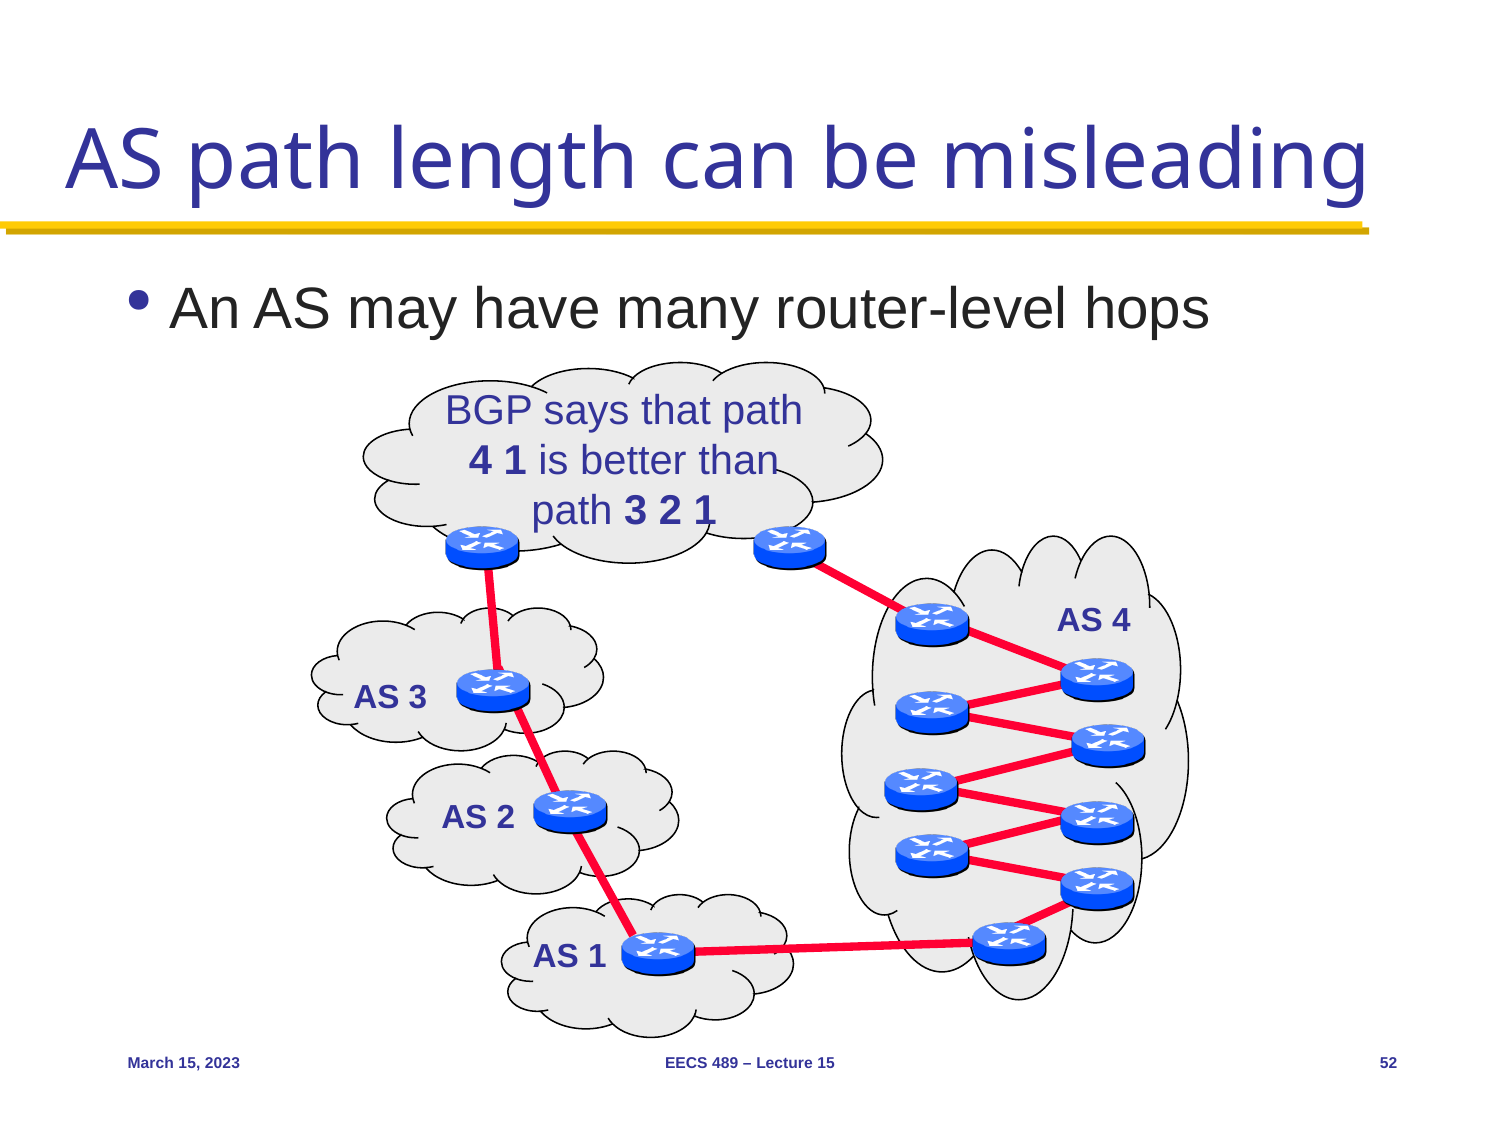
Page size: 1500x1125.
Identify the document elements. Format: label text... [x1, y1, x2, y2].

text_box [311, 362, 1189, 1038]
list An AS may have many router-level hops [112, 262, 1413, 988]
footer EECS 489 – Lecture 15 [512, 1047, 988, 1101]
slide_number 52 [1312, 1024, 1413, 1101]
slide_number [112, 1024, 426, 1101]
title AS path length can be misleading [49, 24, 1451, 213]
